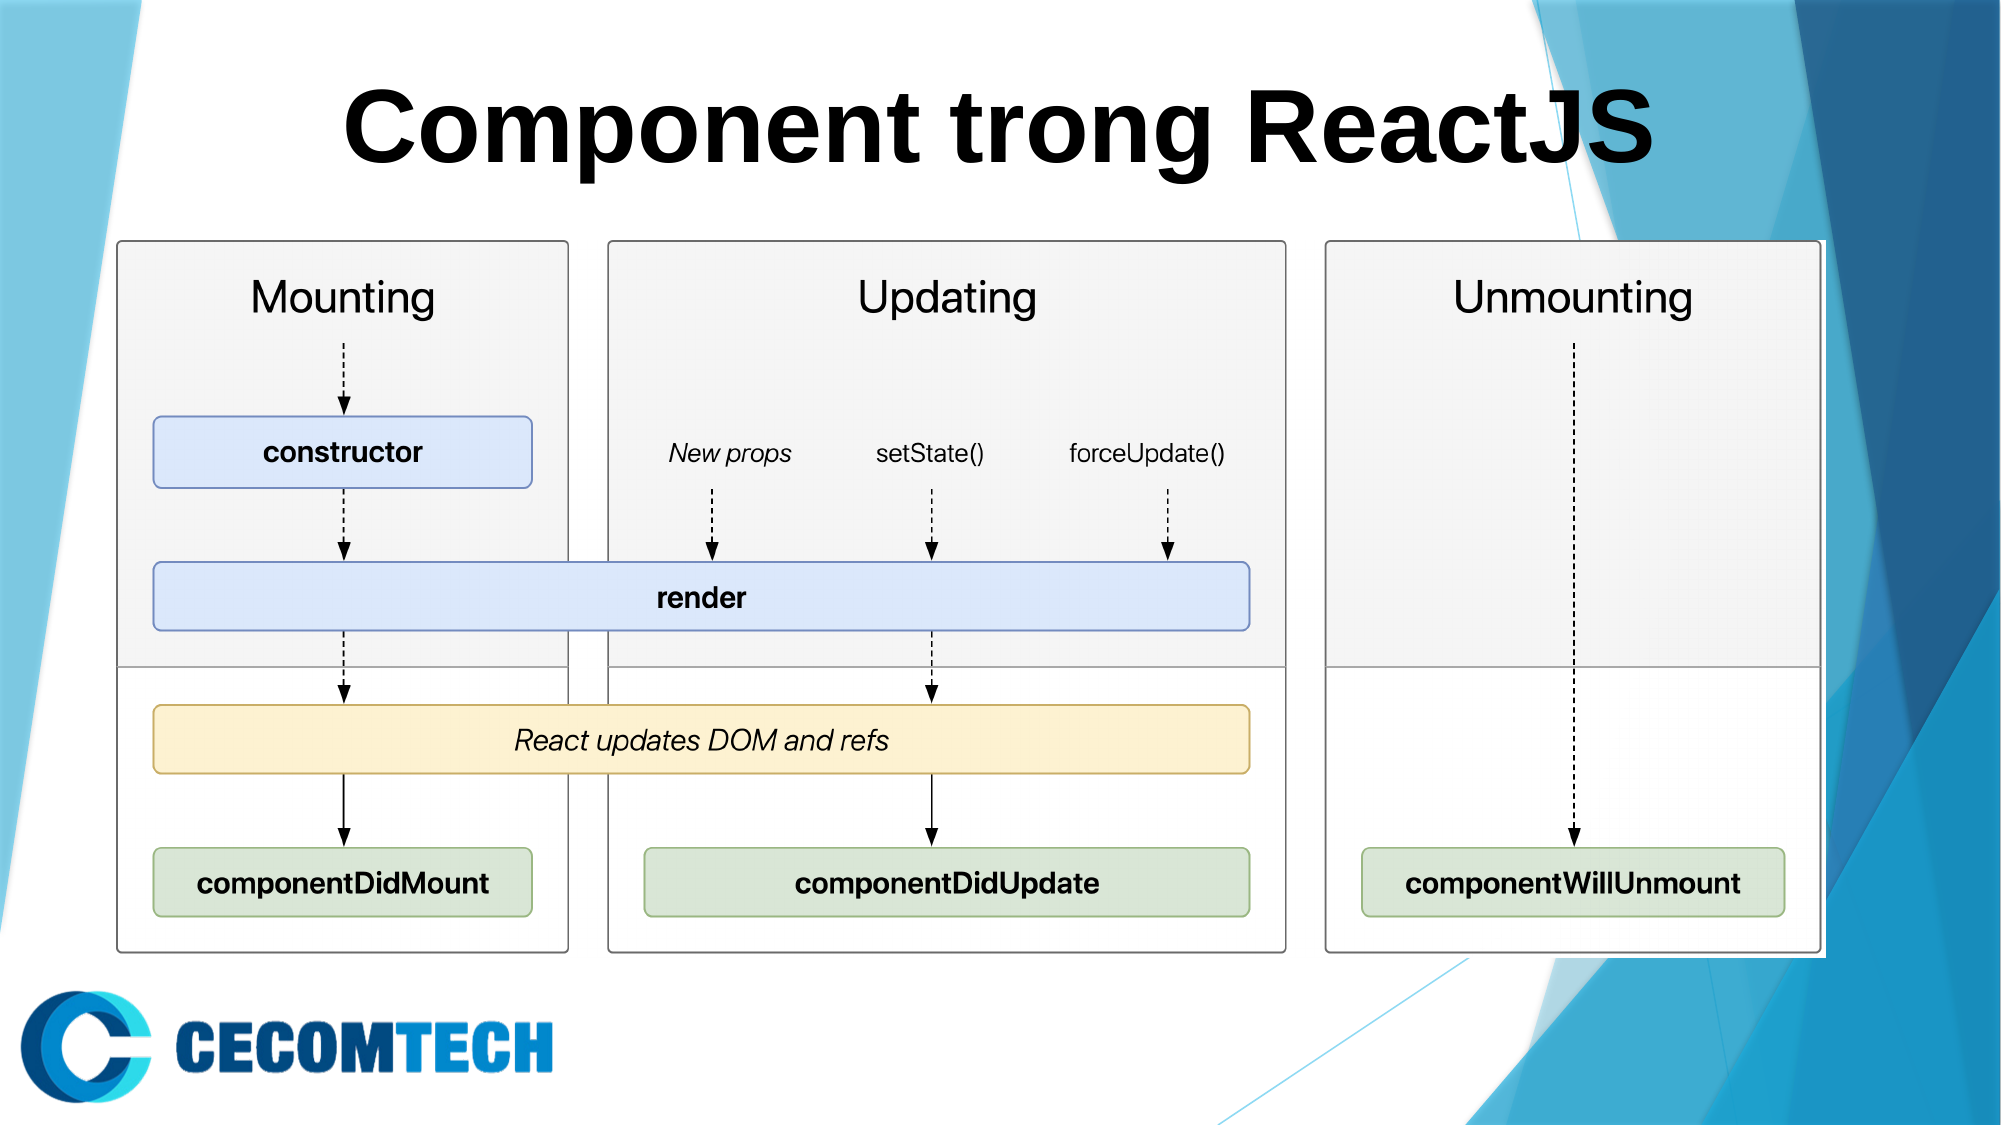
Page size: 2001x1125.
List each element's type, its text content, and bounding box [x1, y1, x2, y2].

picture [0, 979, 578, 1115]
picture [116, 240, 1827, 959]
title Component trong ReactJS [0, 19, 2000, 191]
